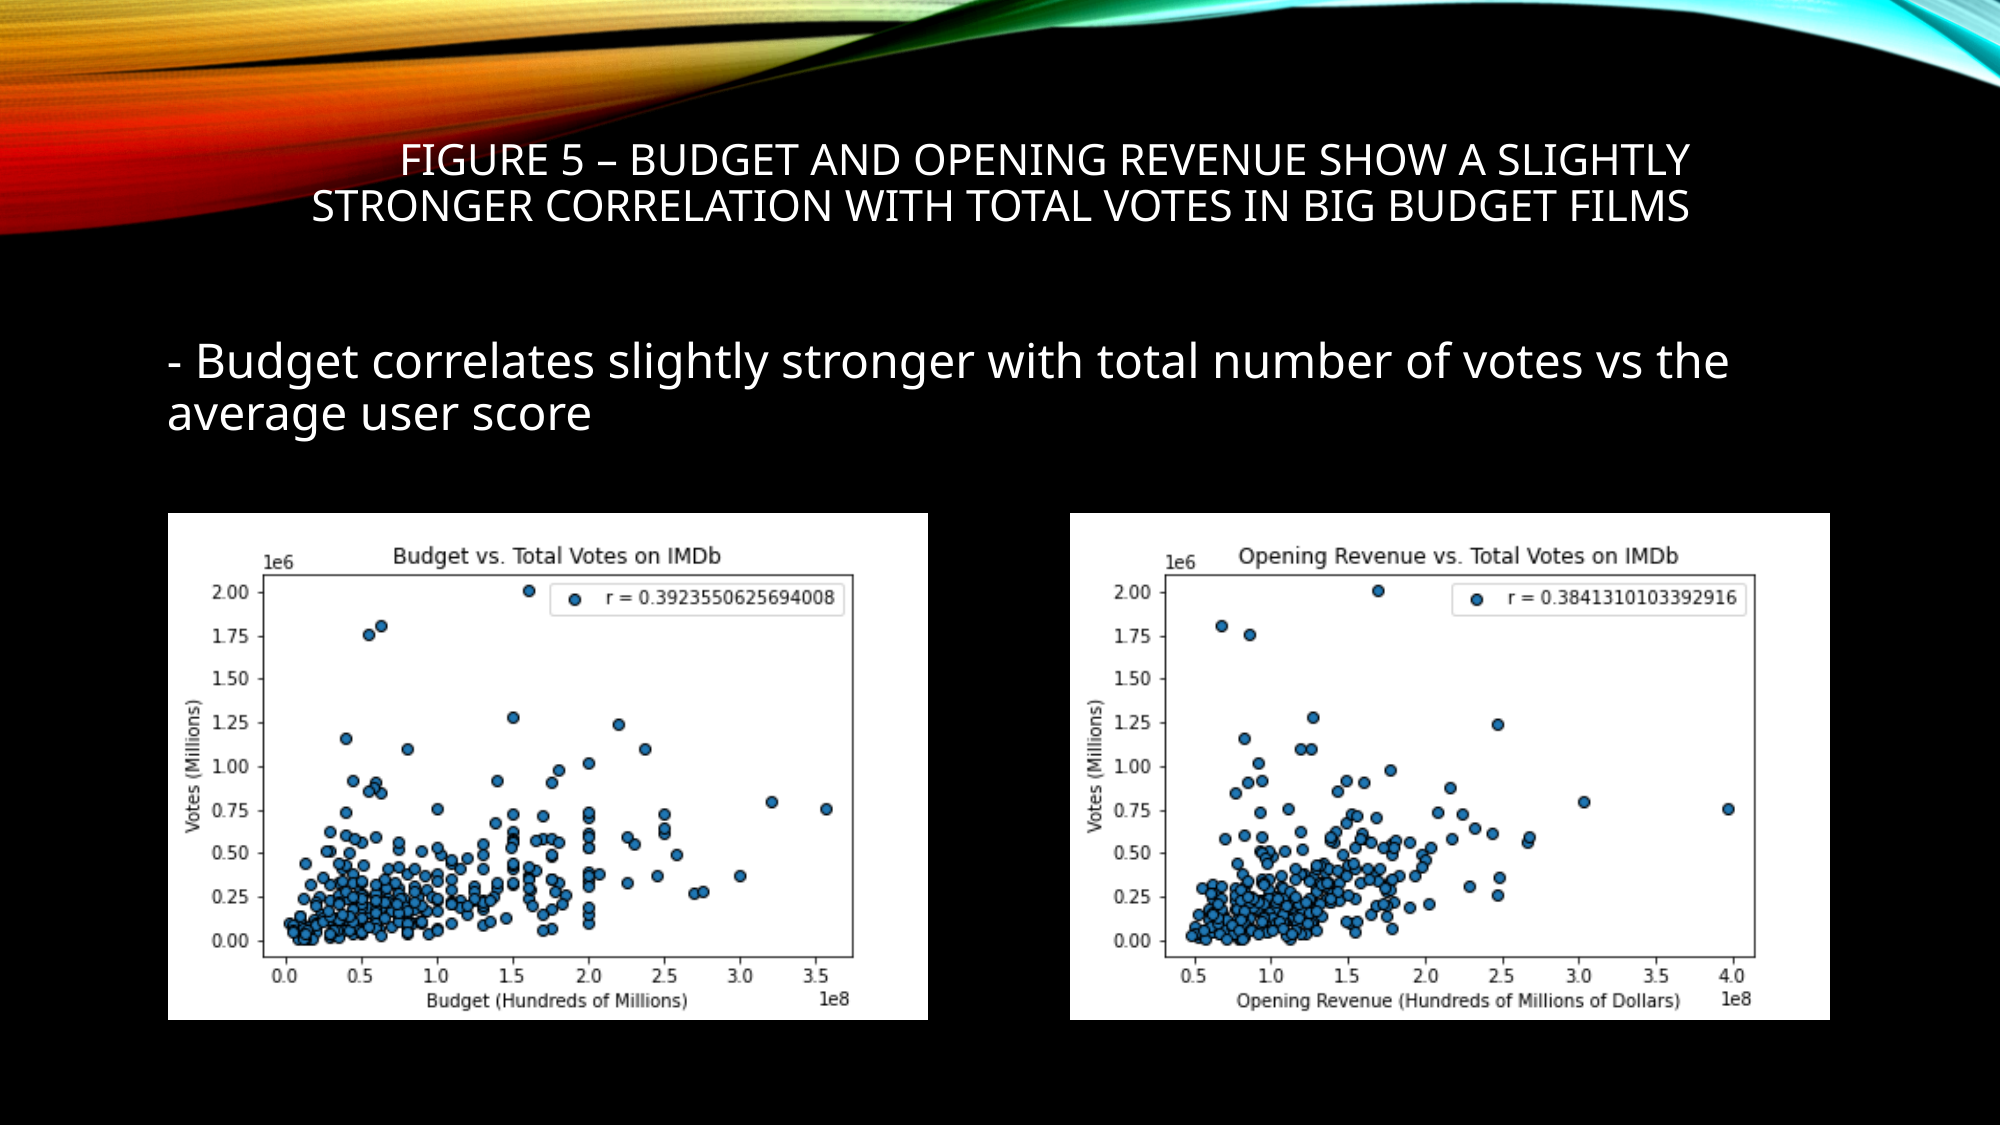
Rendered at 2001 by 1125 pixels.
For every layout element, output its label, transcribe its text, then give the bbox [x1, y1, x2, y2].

title Figure 5 – Budget and Opening Revenue Show a Slightly Stronger Correlation with Total Votes in Big Budget Films [293, 125, 1707, 319]
list - Budget correlates slightly stronger with total number of votes vs the average user score [151, 319, 1849, 532]
picture [0, 0, 2000, 237]
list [168, 513, 929, 1021]
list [1070, 513, 1830, 1021]
